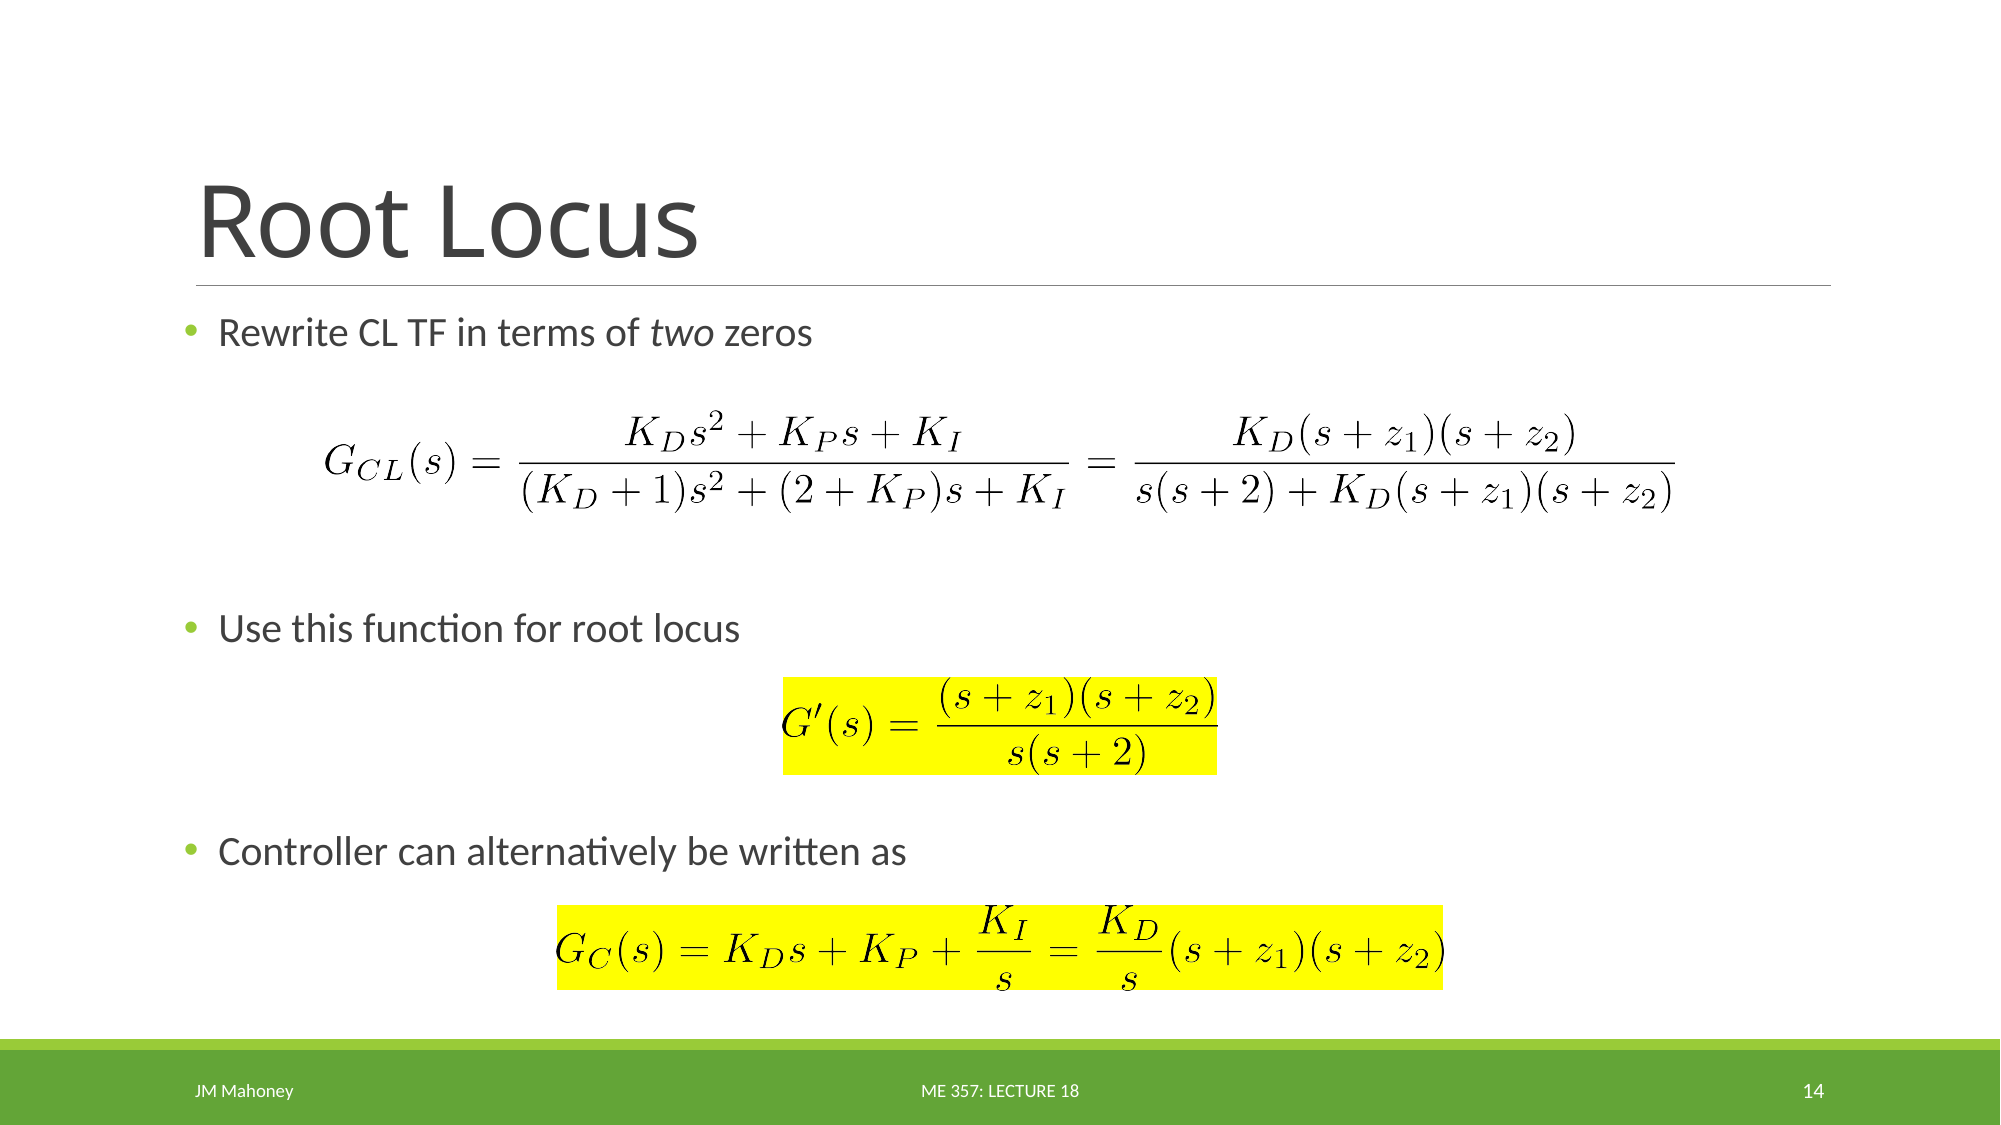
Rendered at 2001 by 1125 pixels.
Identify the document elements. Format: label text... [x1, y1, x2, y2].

title Root Locus [180, 47, 1830, 285]
picture [782, 676, 1218, 776]
picture [556, 904, 1444, 991]
slide_number JM Mahoney [180, 1059, 586, 1120]
footer ME 357: Lecture 18 [604, 1059, 1396, 1120]
slide_number 14 [1624, 1059, 1840, 1120]
list Rewrite CL TF in terms of two zeros Use this function for root locus Controller can alternatively be written as [180, 302, 1830, 963]
picture [325, 410, 1675, 513]
